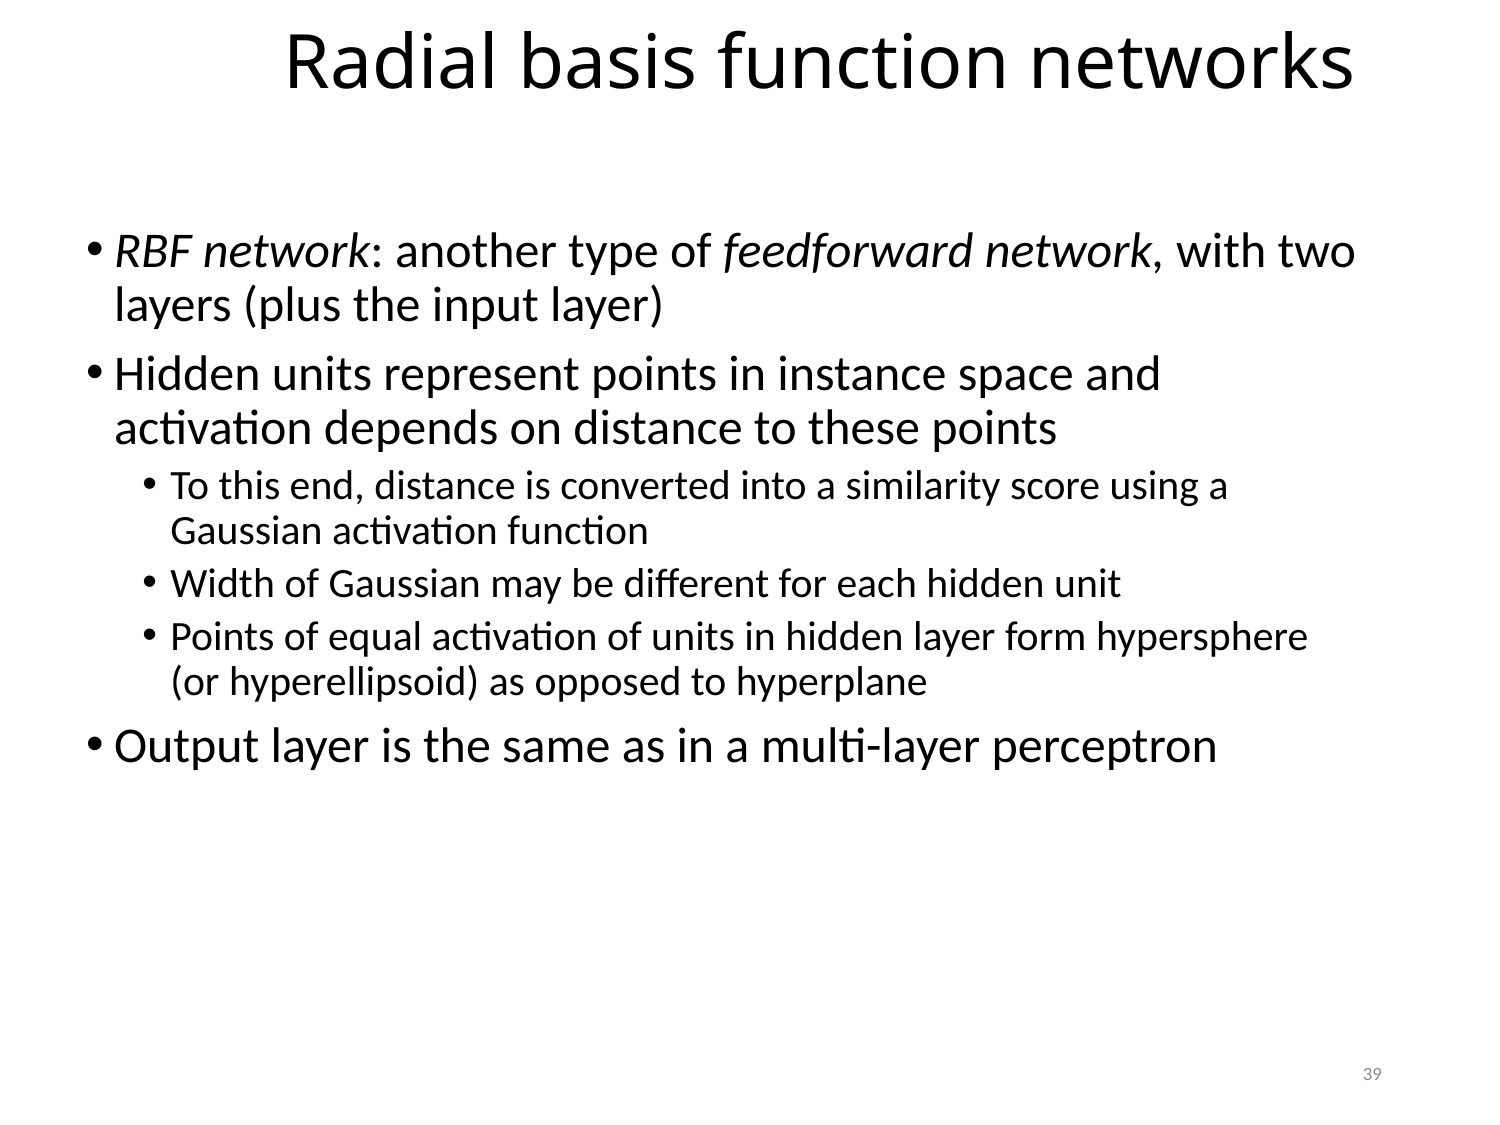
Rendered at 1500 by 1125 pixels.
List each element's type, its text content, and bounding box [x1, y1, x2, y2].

title Radial basis function networks [268, 0, 1460, 159]
slide_number 39 [1059, 1042, 1397, 1103]
list RBF network: another type of feedforward network, with two layers (plus the input layer) Hidden units represent points in instance space and activation depends on distance to these points To this end, distance is converted into a similarity score using a Gaussian activation function Width of Gaussian may be different for each hidden unit Points of equal activation of units in hidden layer form hypersphere (or hyperellipsoid) as opposed to hyperplane Output layer is the same as in a multi-layer perceptron [70, 216, 1381, 870]
